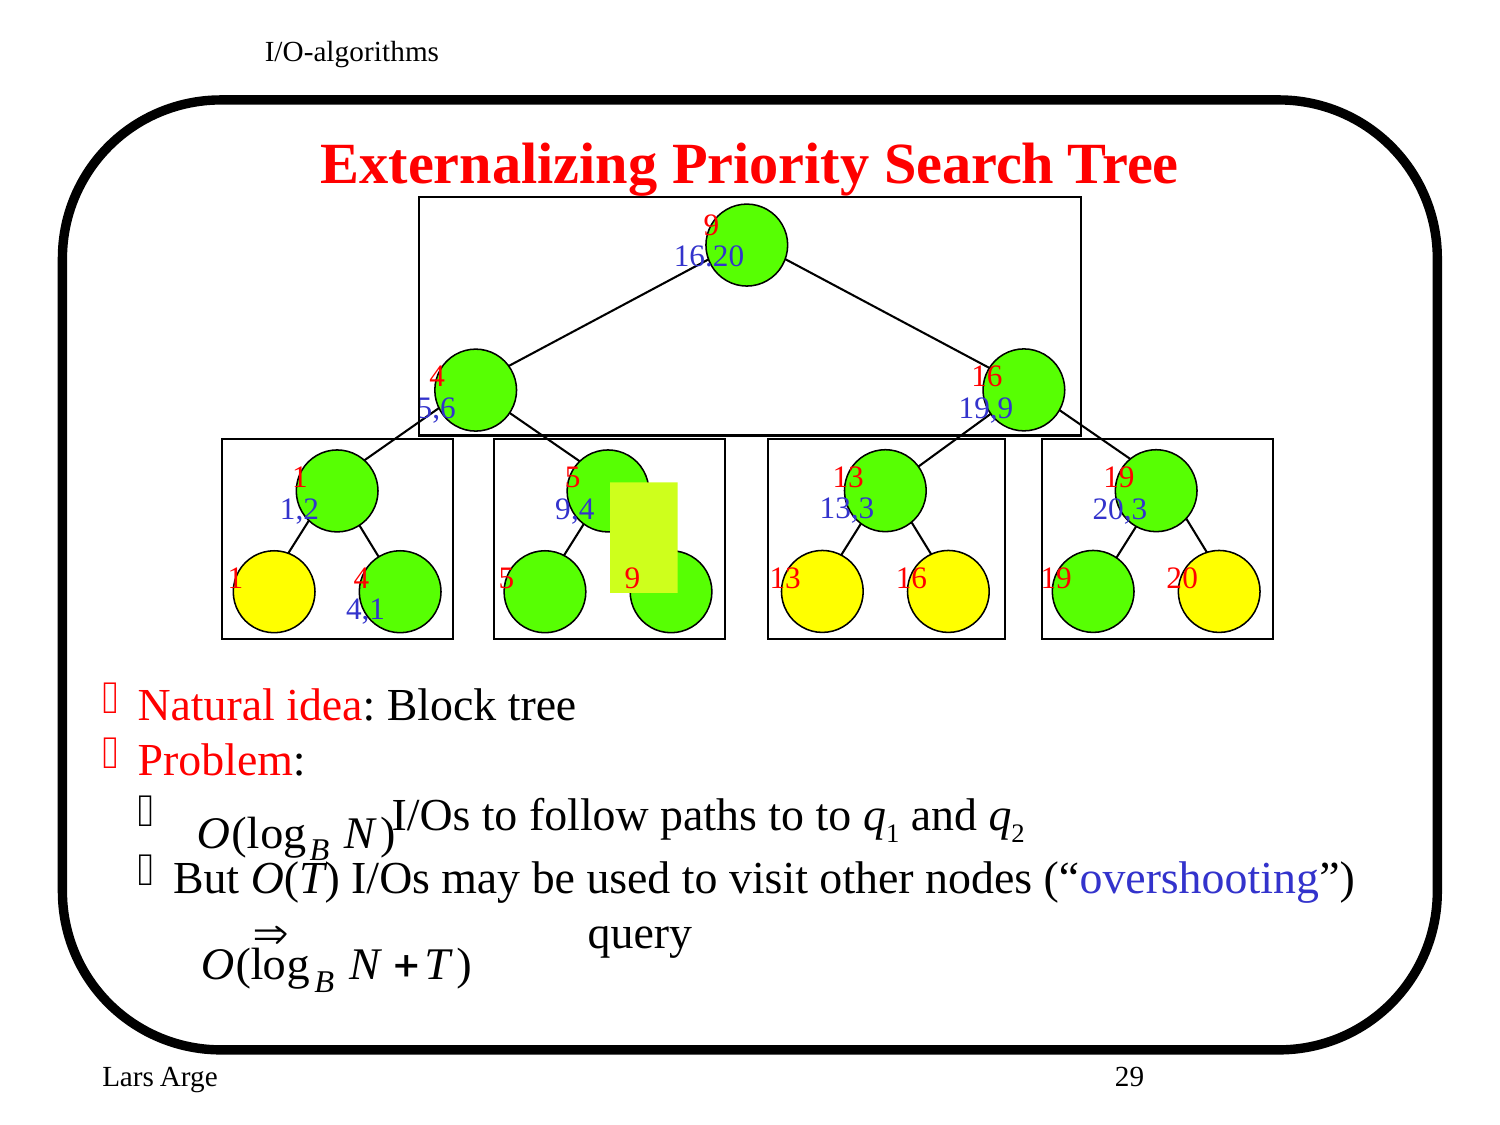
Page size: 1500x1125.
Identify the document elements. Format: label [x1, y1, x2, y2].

picture [193, 920, 482, 1003]
text_box [87, 1050, 400, 1125]
text_box [87, 667, 1413, 1025]
text_box [1100, 1050, 1413, 1125]
text_box [249, 24, 1238, 88]
picture [189, 789, 407, 871]
text_box [112, 110, 1388, 639]
